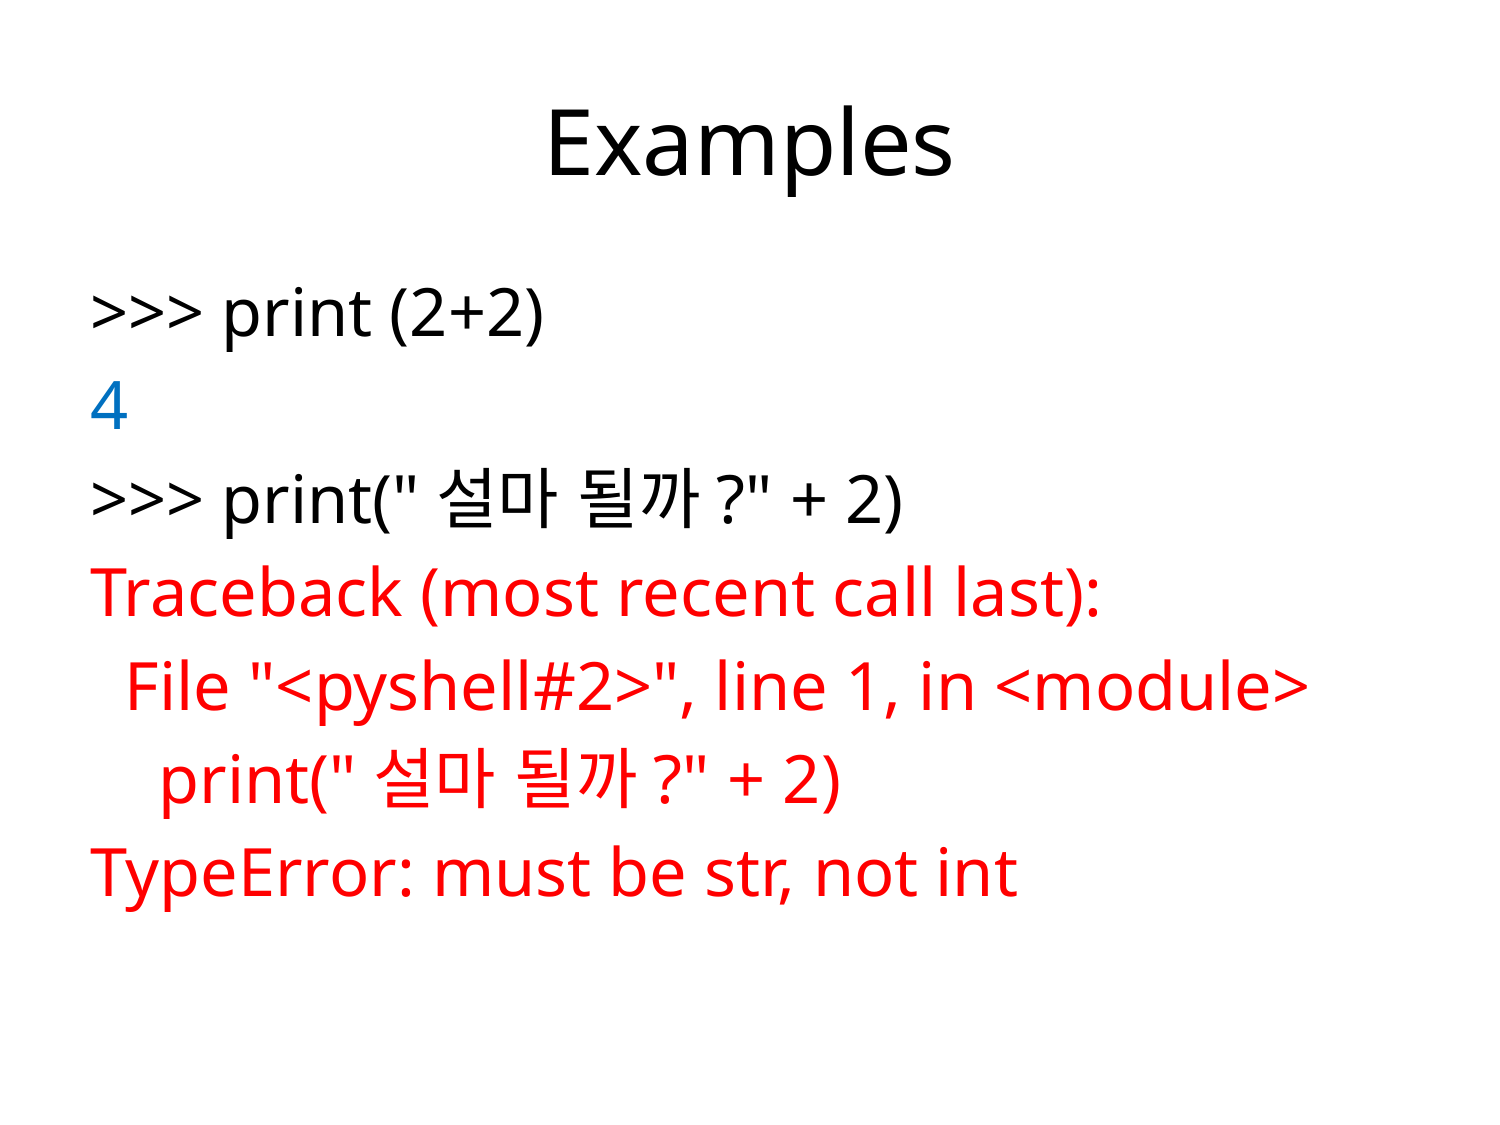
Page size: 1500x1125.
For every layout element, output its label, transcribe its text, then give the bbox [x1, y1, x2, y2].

list >>> print (2+2) 4 >>> print("설마 될까?" + 2) Traceback (most recent call last): File "<pyshell#2>", line 1, in <module> print("설마 될까?" + 2) TypeError: must be str, not int [75, 262, 1425, 1005]
title Examples [75, 45, 1425, 233]
